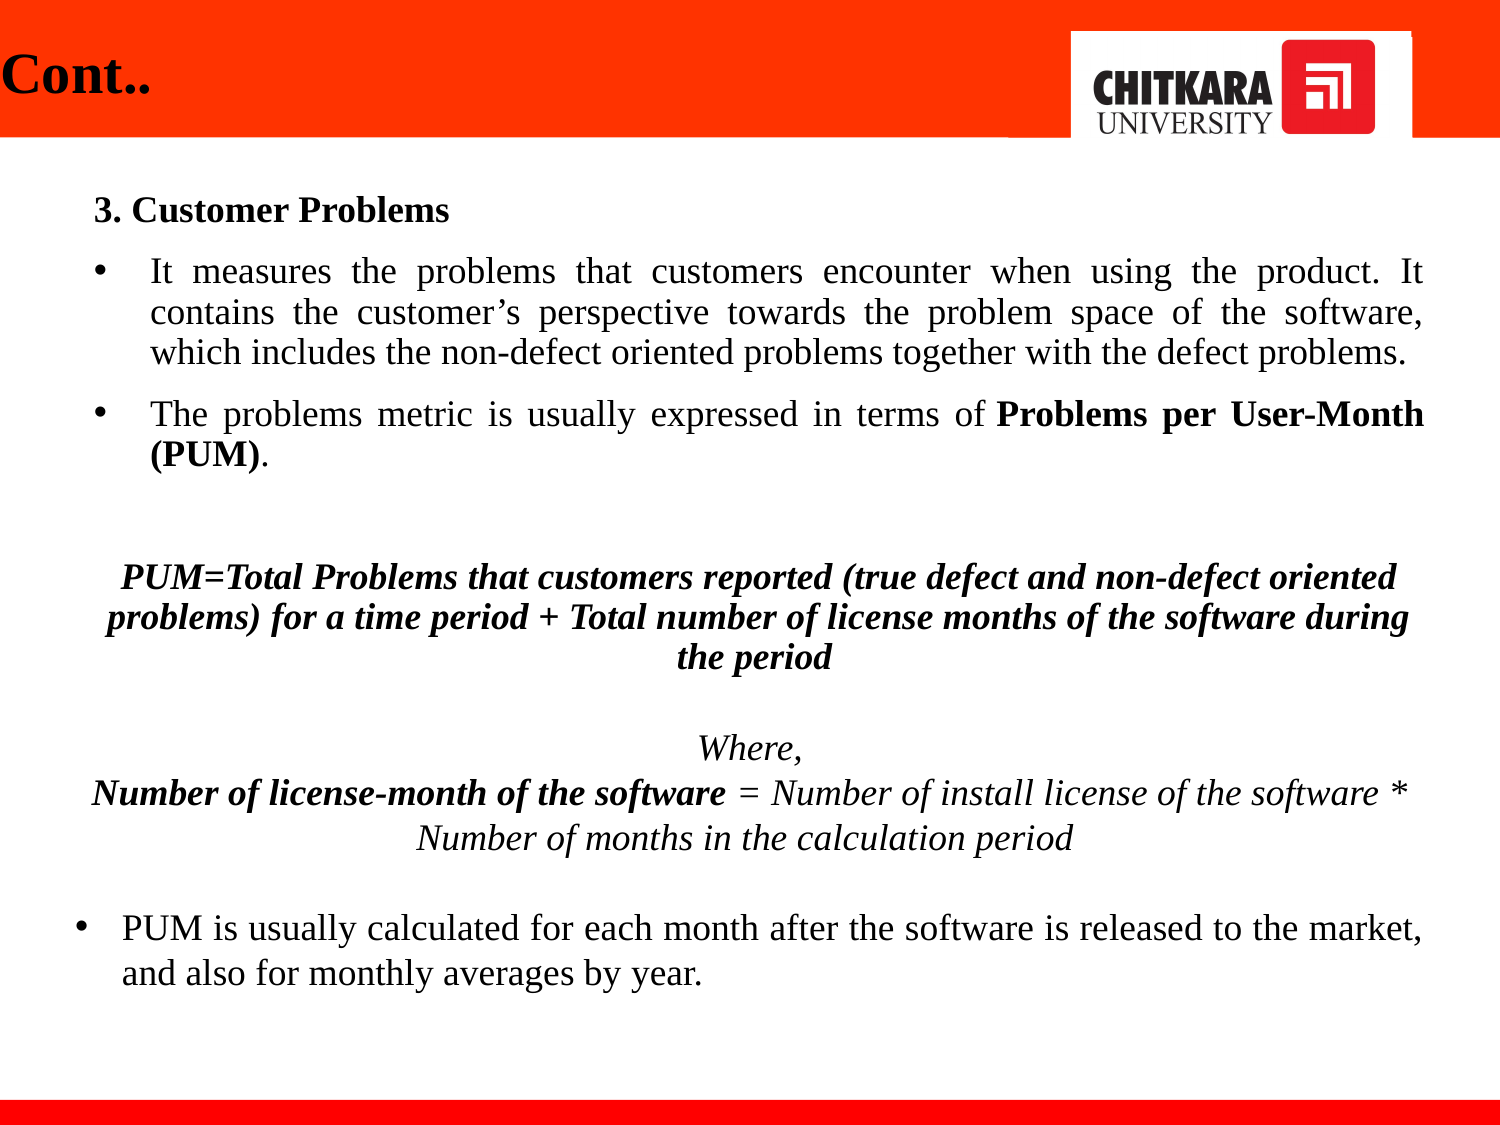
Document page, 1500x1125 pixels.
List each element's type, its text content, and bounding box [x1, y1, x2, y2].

list 3. Customer Problems It measures the problems that customers encounter when using the product. It contains the customer’s perspective towards the problem space of the software, which includes the non-defect oriented problems together with the defect problems. The problems metric is usually expressed in terms of Problems per User-Month (PUM). PUM=Total Problems that customers reported (true defect and non-defect oriented problems) for a time period + Total number of license months of the software during the period Where, Number of license-month of the software = Number of install license of the software * Number of months in the calculation period PUM is usually calculated for each month after the software is released to the market, and also for monthly averages by year. [75, 190, 1425, 1006]
picture [1074, 37, 1390, 138]
title Cont.. [0, 0, 900, 150]
